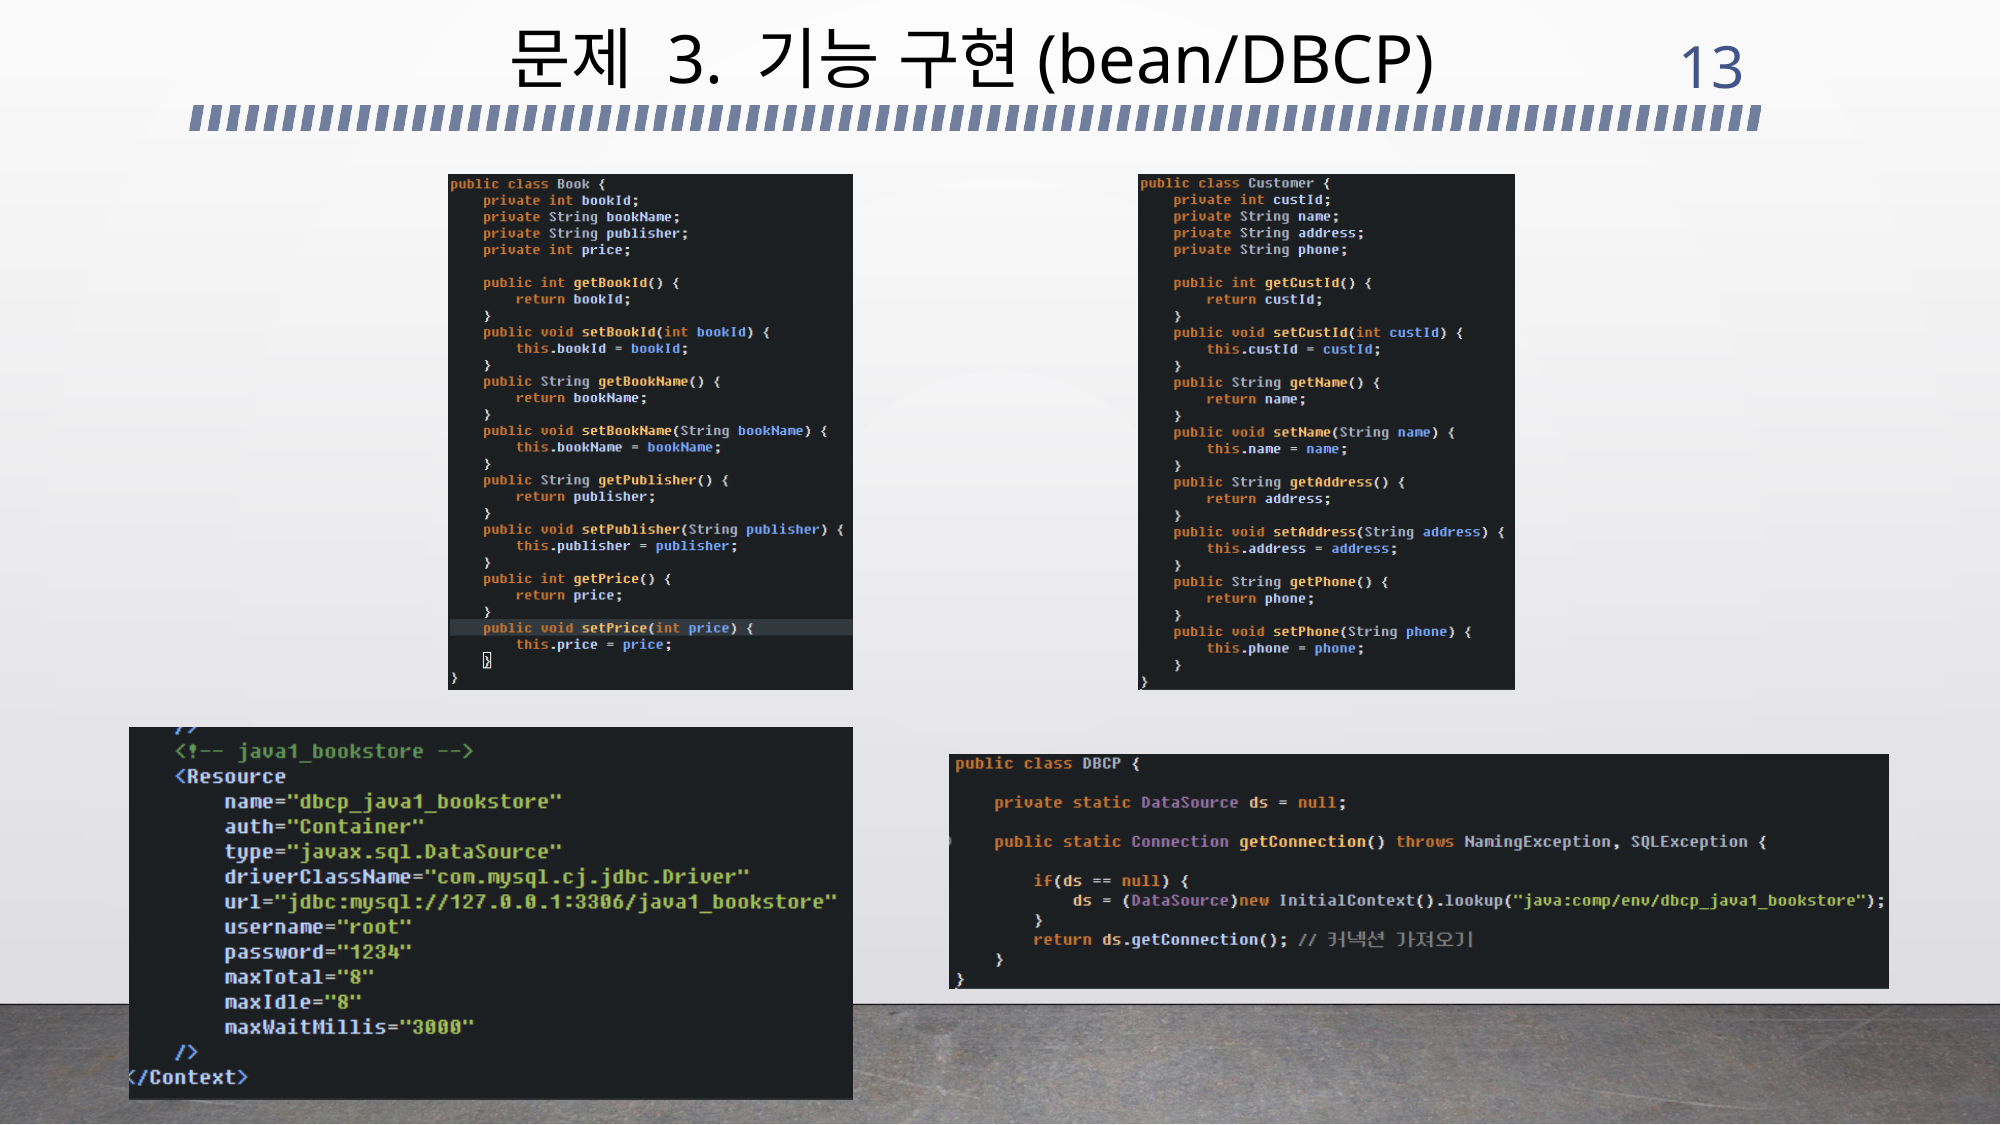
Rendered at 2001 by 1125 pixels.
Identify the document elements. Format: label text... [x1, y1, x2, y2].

title 문제 3. 기능 구현(bean/DBCP) [184, 0, 1760, 134]
slide_number 13 [1626, 22, 1760, 106]
picture [448, 174, 853, 690]
picture [0, 727, 2000, 1124]
picture [949, 754, 1889, 990]
picture [1138, 174, 1515, 690]
